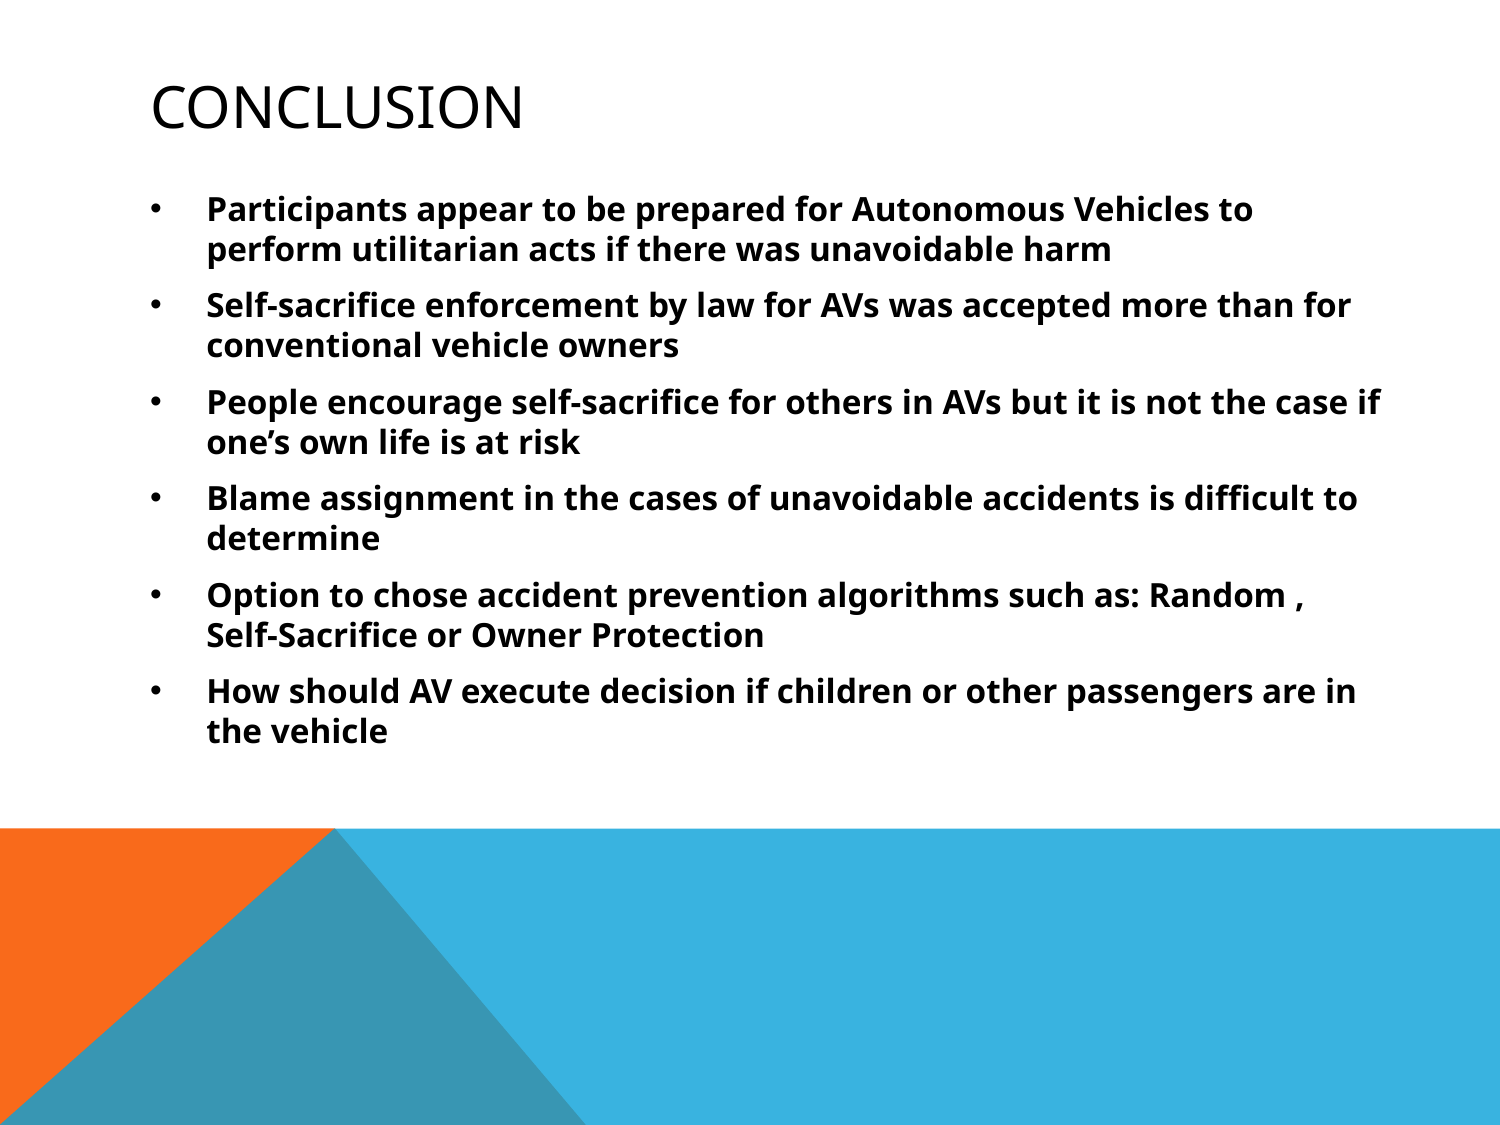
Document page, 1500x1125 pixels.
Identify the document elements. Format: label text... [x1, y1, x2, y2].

list Participants appear to be prepared for Autonomous Vehicles to perform utilitarian acts if there was unavoidable harm Self-sacrifice enforcement by law for AVs was accepted more than for conventional vehicle owners People encourage self-sacrifice for others in AVs but it is not the case if one’s own life is at risk Blame assignment in the cases of unavoidable accidents is difficult to determine Option to chose accident prevention algorithms such as: Random , Self-Sacrifice or Owner Protection How should AV execute decision if children or other passengers are in the vehicle [135, 180, 1400, 821]
title CONCLUSION [135, 60, 1369, 150]
